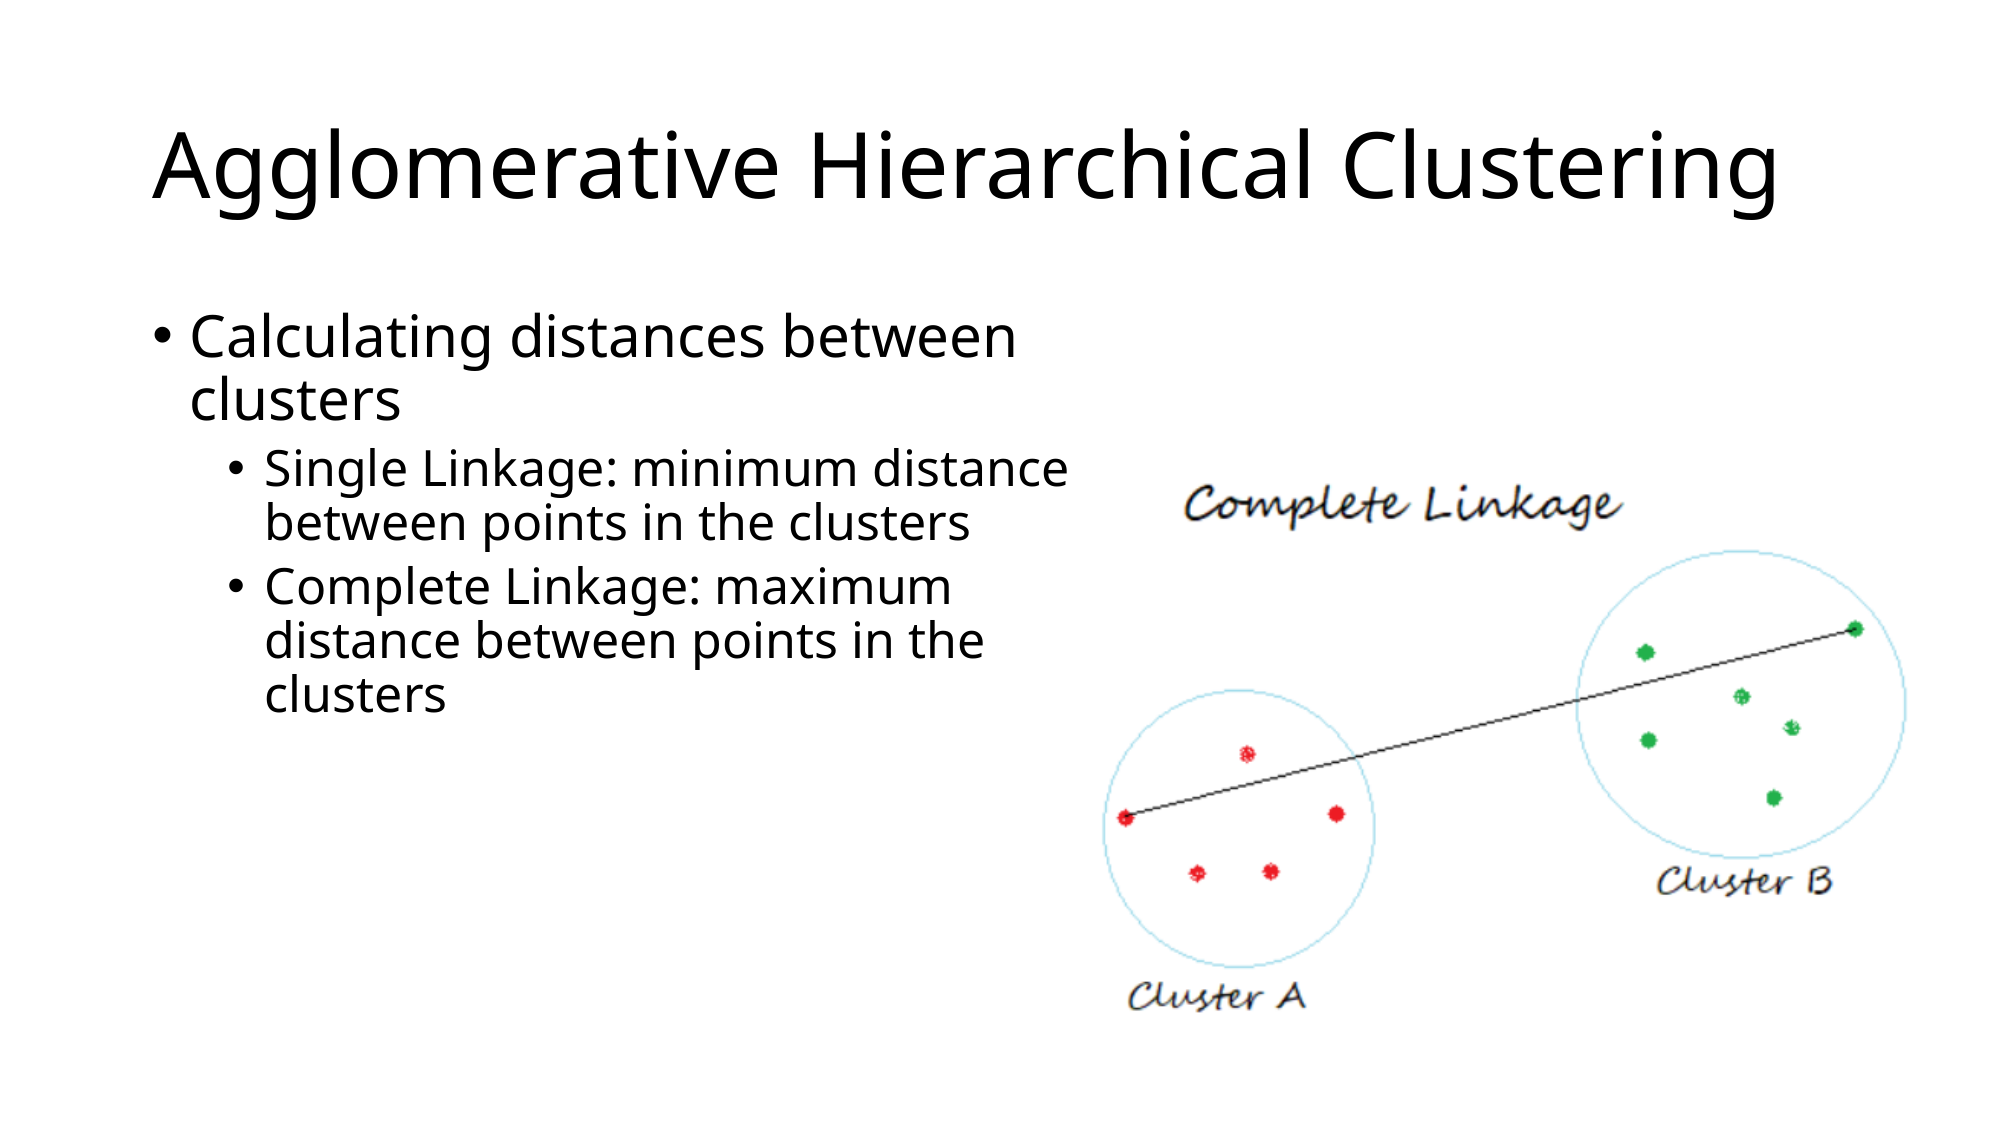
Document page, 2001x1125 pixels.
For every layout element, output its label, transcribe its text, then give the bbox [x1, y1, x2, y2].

picture [1061, 374, 2000, 1066]
title Agglomerative Hierarchical Clustering [137, 59, 1863, 278]
list Calculating distances between clusters Single Linkage: minimum distance between points in the clusters Complete Linkage: maximum distance between points in the clusters [137, 299, 1119, 1014]
